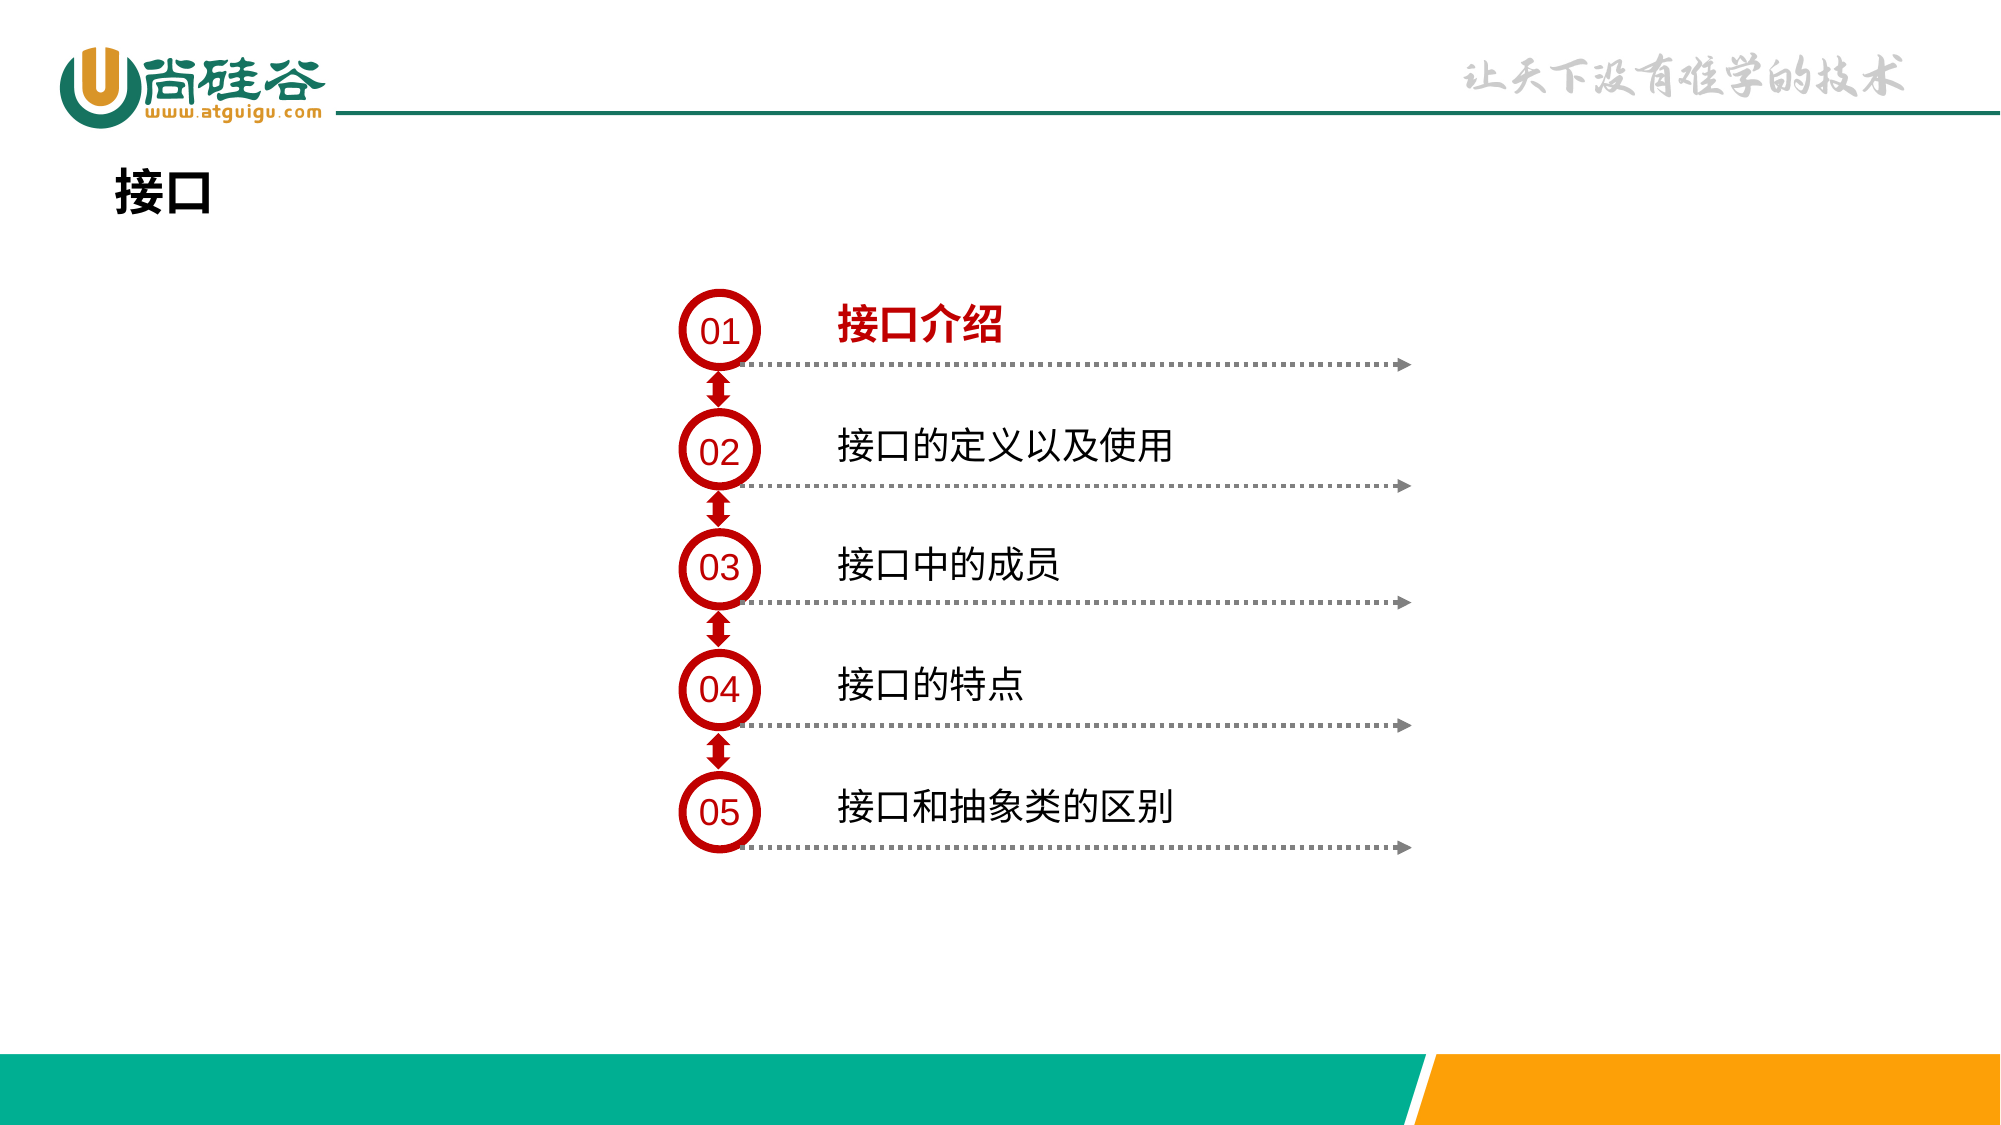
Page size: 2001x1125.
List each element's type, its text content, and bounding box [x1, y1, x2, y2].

text_box [689, 407, 751, 420]
text_box 接口的定义以及使用 [822, 414, 1416, 475]
text_box [691, 287, 749, 299]
text_box 接口 [100, 123, 1861, 296]
text_box [677, 546, 684, 592]
text_box [756, 547, 763, 591]
picture [0, 0, 2001, 1125]
text_box [692, 770, 748, 780]
text_box 接口中的成员 [822, 533, 1416, 594]
text_box [690, 360, 750, 373]
text_box [706, 490, 731, 528]
text_box 03 [684, 535, 756, 596]
text_box [677, 667, 684, 713]
text_box [756, 427, 763, 471]
text_box 接口和抽象类的区别 [822, 775, 1416, 836]
text_box [688, 841, 751, 855]
text_box 02 [684, 420, 756, 481]
text_box 接口的特点 [822, 653, 1416, 713]
text_box 01 [685, 299, 757, 360]
text_box [756, 668, 763, 712]
text_box [695, 527, 745, 535]
text_box 接口介绍 [822, 290, 1416, 355]
text_box [756, 790, 763, 834]
text_box [691, 481, 748, 492]
text_box [757, 309, 763, 350]
text_box 04 [684, 658, 756, 718]
text_box [692, 647, 748, 658]
text_box [706, 610, 731, 648]
text_box [706, 370, 731, 408]
text_box [677, 426, 684, 472]
text_box [677, 789, 684, 835]
text_box 05 [684, 780, 756, 841]
text_box [687, 596, 753, 612]
text_box [688, 718, 752, 733]
text_box [706, 732, 731, 770]
text_box [677, 305, 685, 354]
